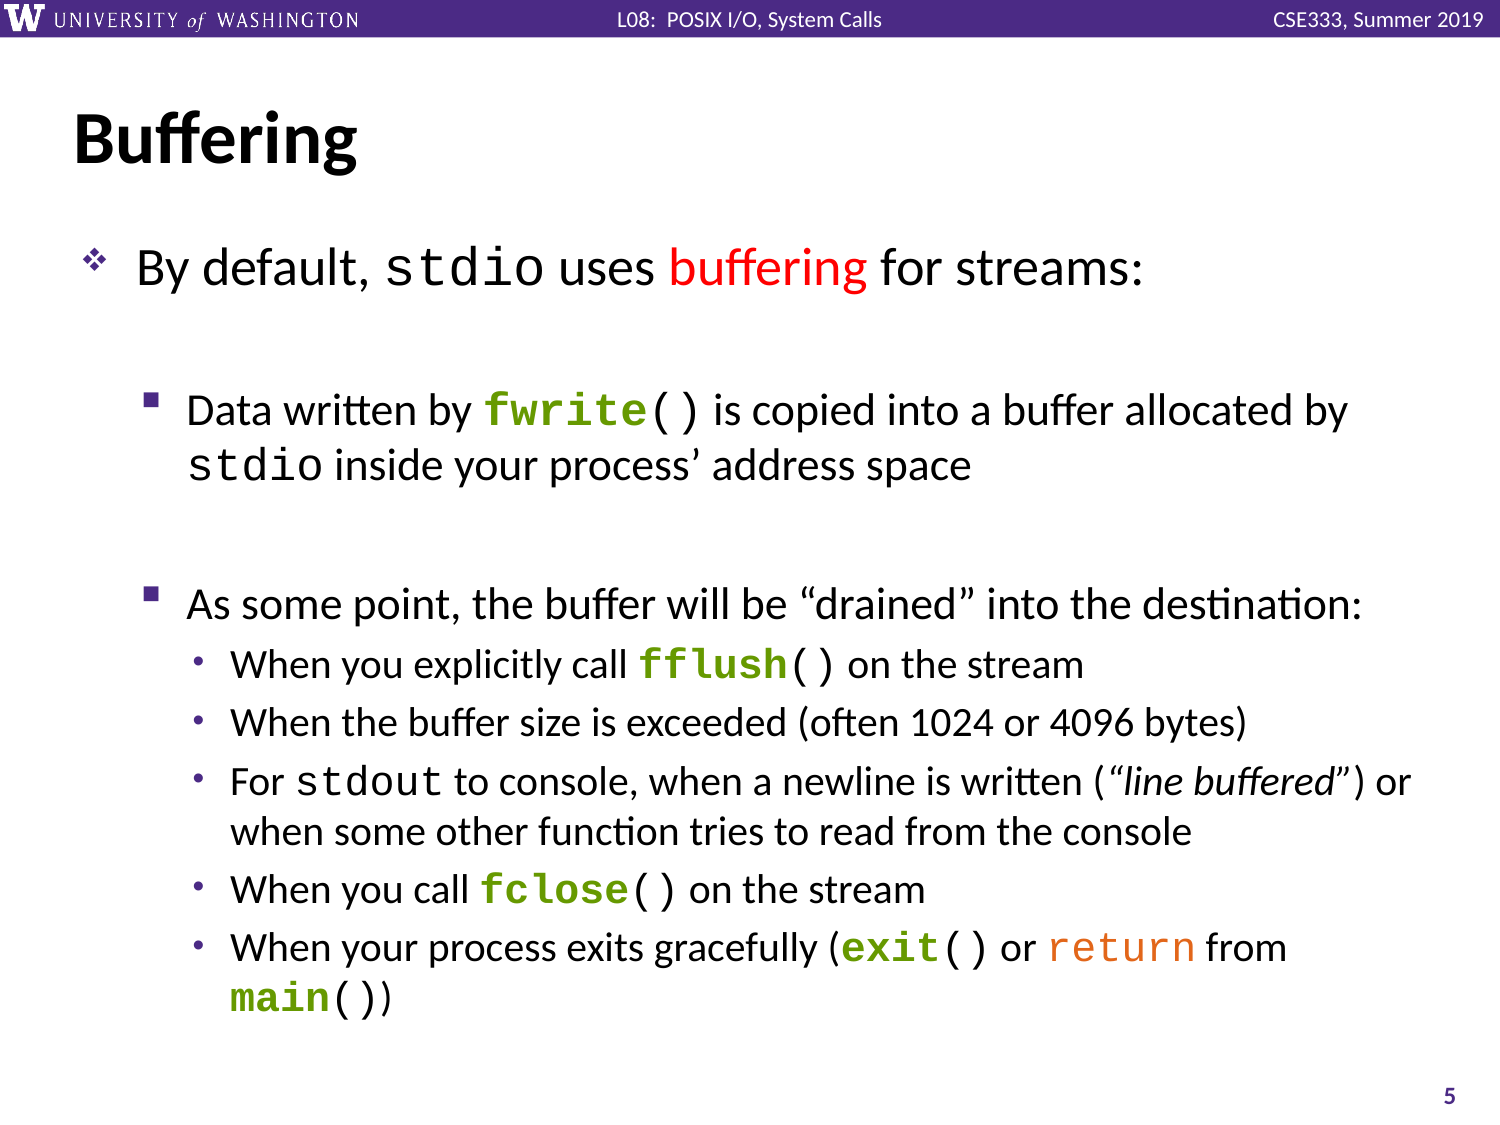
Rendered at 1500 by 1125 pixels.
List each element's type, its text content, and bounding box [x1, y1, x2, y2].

picture [4, 4, 358, 32]
list By default, stdio uses buffering for streams: Data written by fwrite() is copied into a buffer allocated by stdio inside your process’ address space As some point, the buffer will be “drained” into the destination: When you explicitly call fflush() on the stream When the buffer size is exceeded (often 1024 or 4096 bytes) For stdout to console, when a newline is written (“line buffered”) or when some other function tries to read from the console When you call fclose() on the stream When your process exits gracefully (exit() or return from main()) [64, 223, 1438, 1040]
title Buffering [58, 71, 1438, 197]
slide_number 5 [1400, 1065, 1500, 1125]
